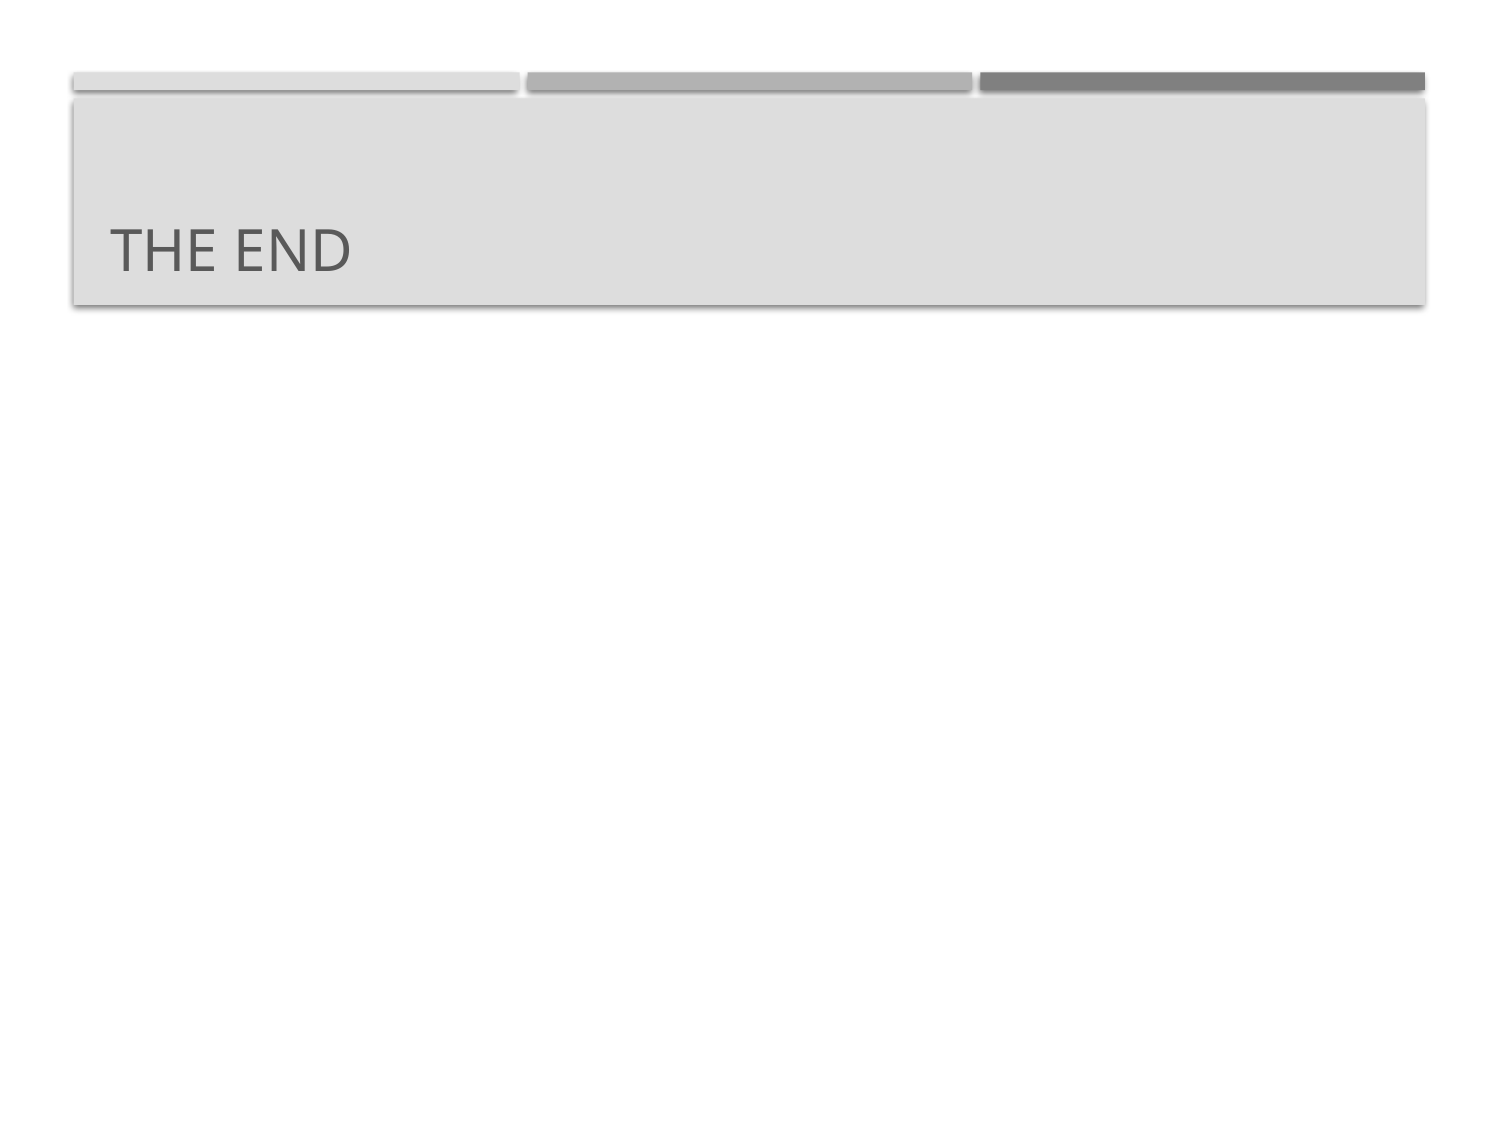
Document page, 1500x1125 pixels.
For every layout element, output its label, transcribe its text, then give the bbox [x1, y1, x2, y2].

title The END [95, 112, 1406, 291]
